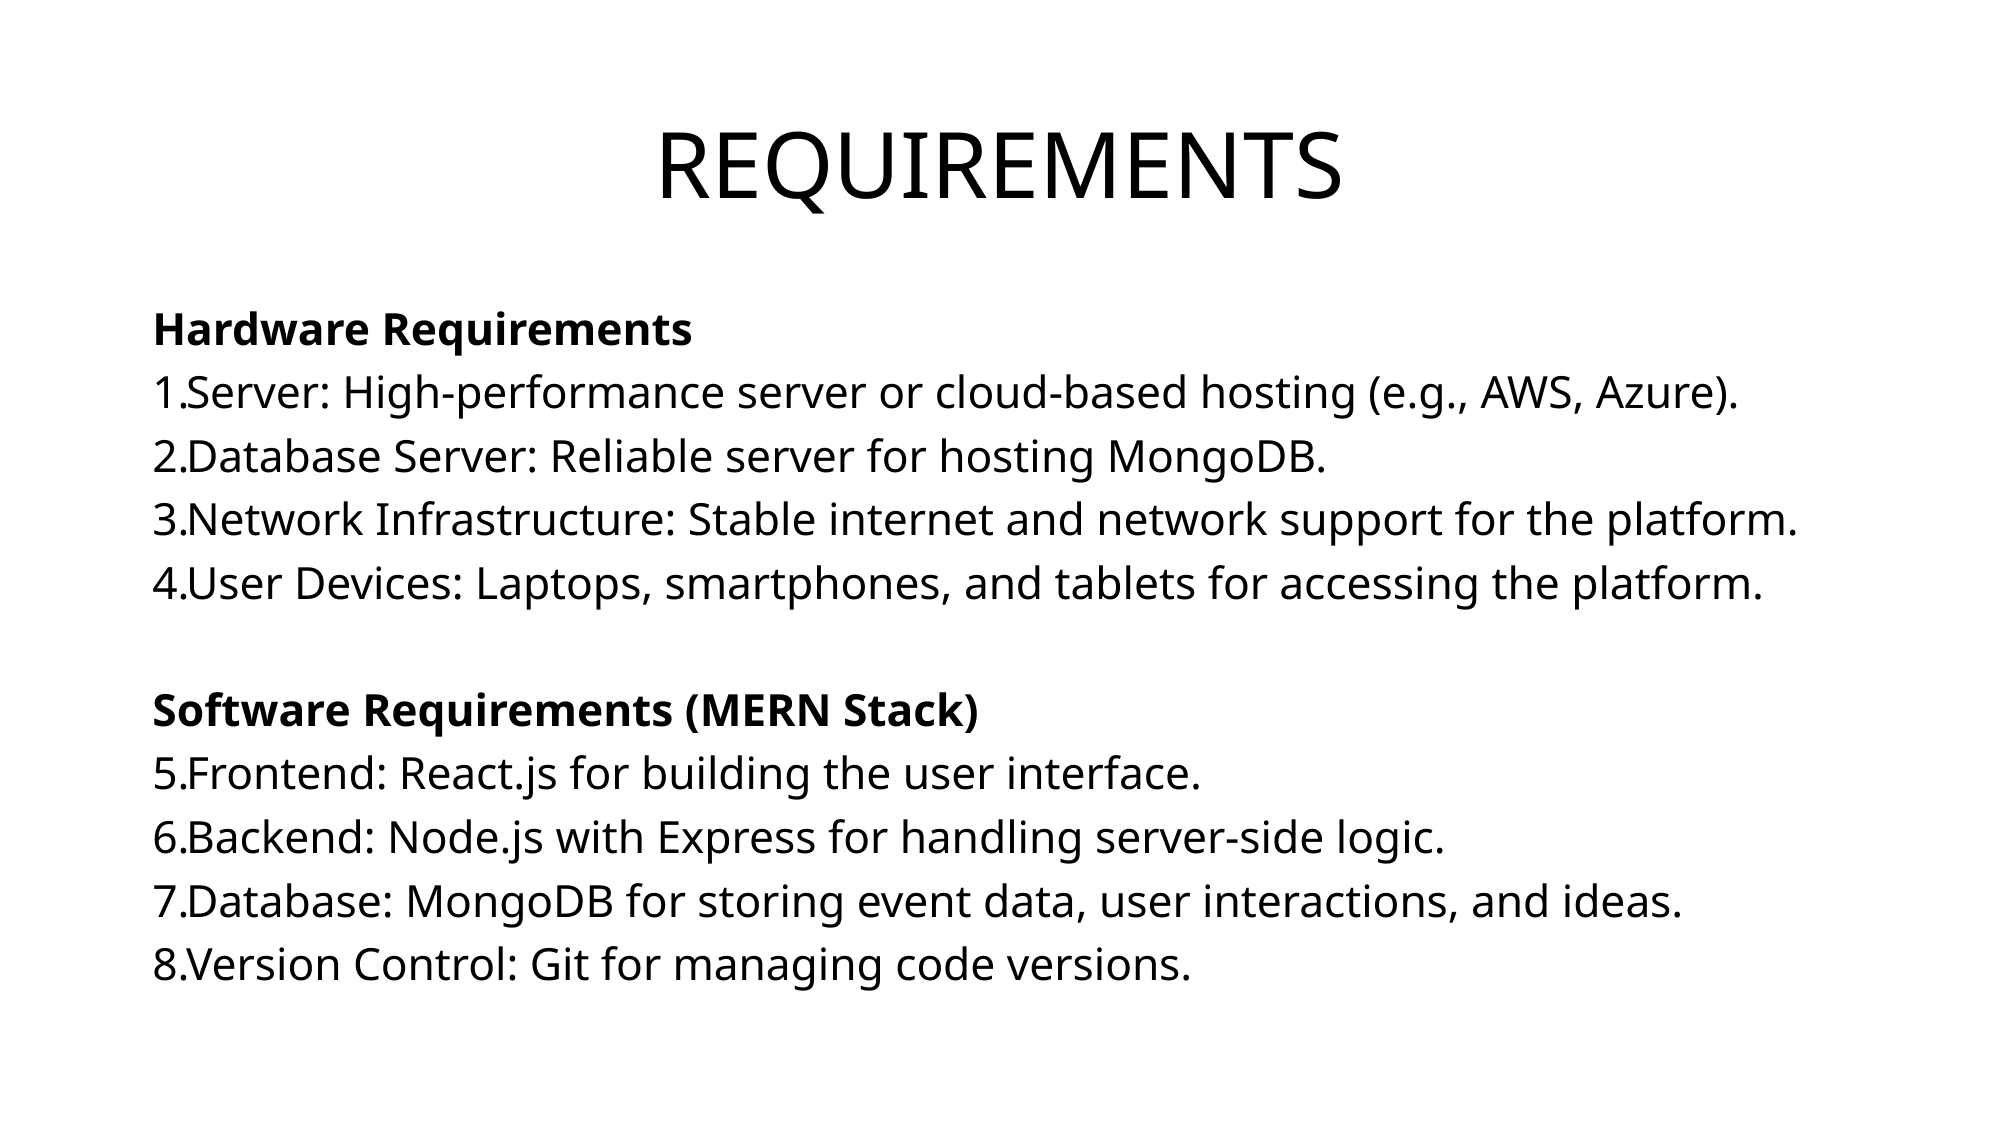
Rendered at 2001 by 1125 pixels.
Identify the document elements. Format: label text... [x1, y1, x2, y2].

list Hardware Requirements Server: High-performance server or cloud-based hosting (e.g., AWS, Azure). Database Server: Reliable server for hosting MongoDB. Network Infrastructure: Stable internet and network support for the platform. User Devices: Laptops, smartphones, and tablets for accessing the platform. Software Requirements (MERN Stack) Frontend: React.js for building the user interface. Backend: Node.js with Express for handling server-side logic. Database: MongoDB for storing event data, user interactions, and ideas. Version Control: Git for managing code versions. [137, 299, 1863, 1014]
title REQUIREMENTS [137, 59, 1863, 278]
